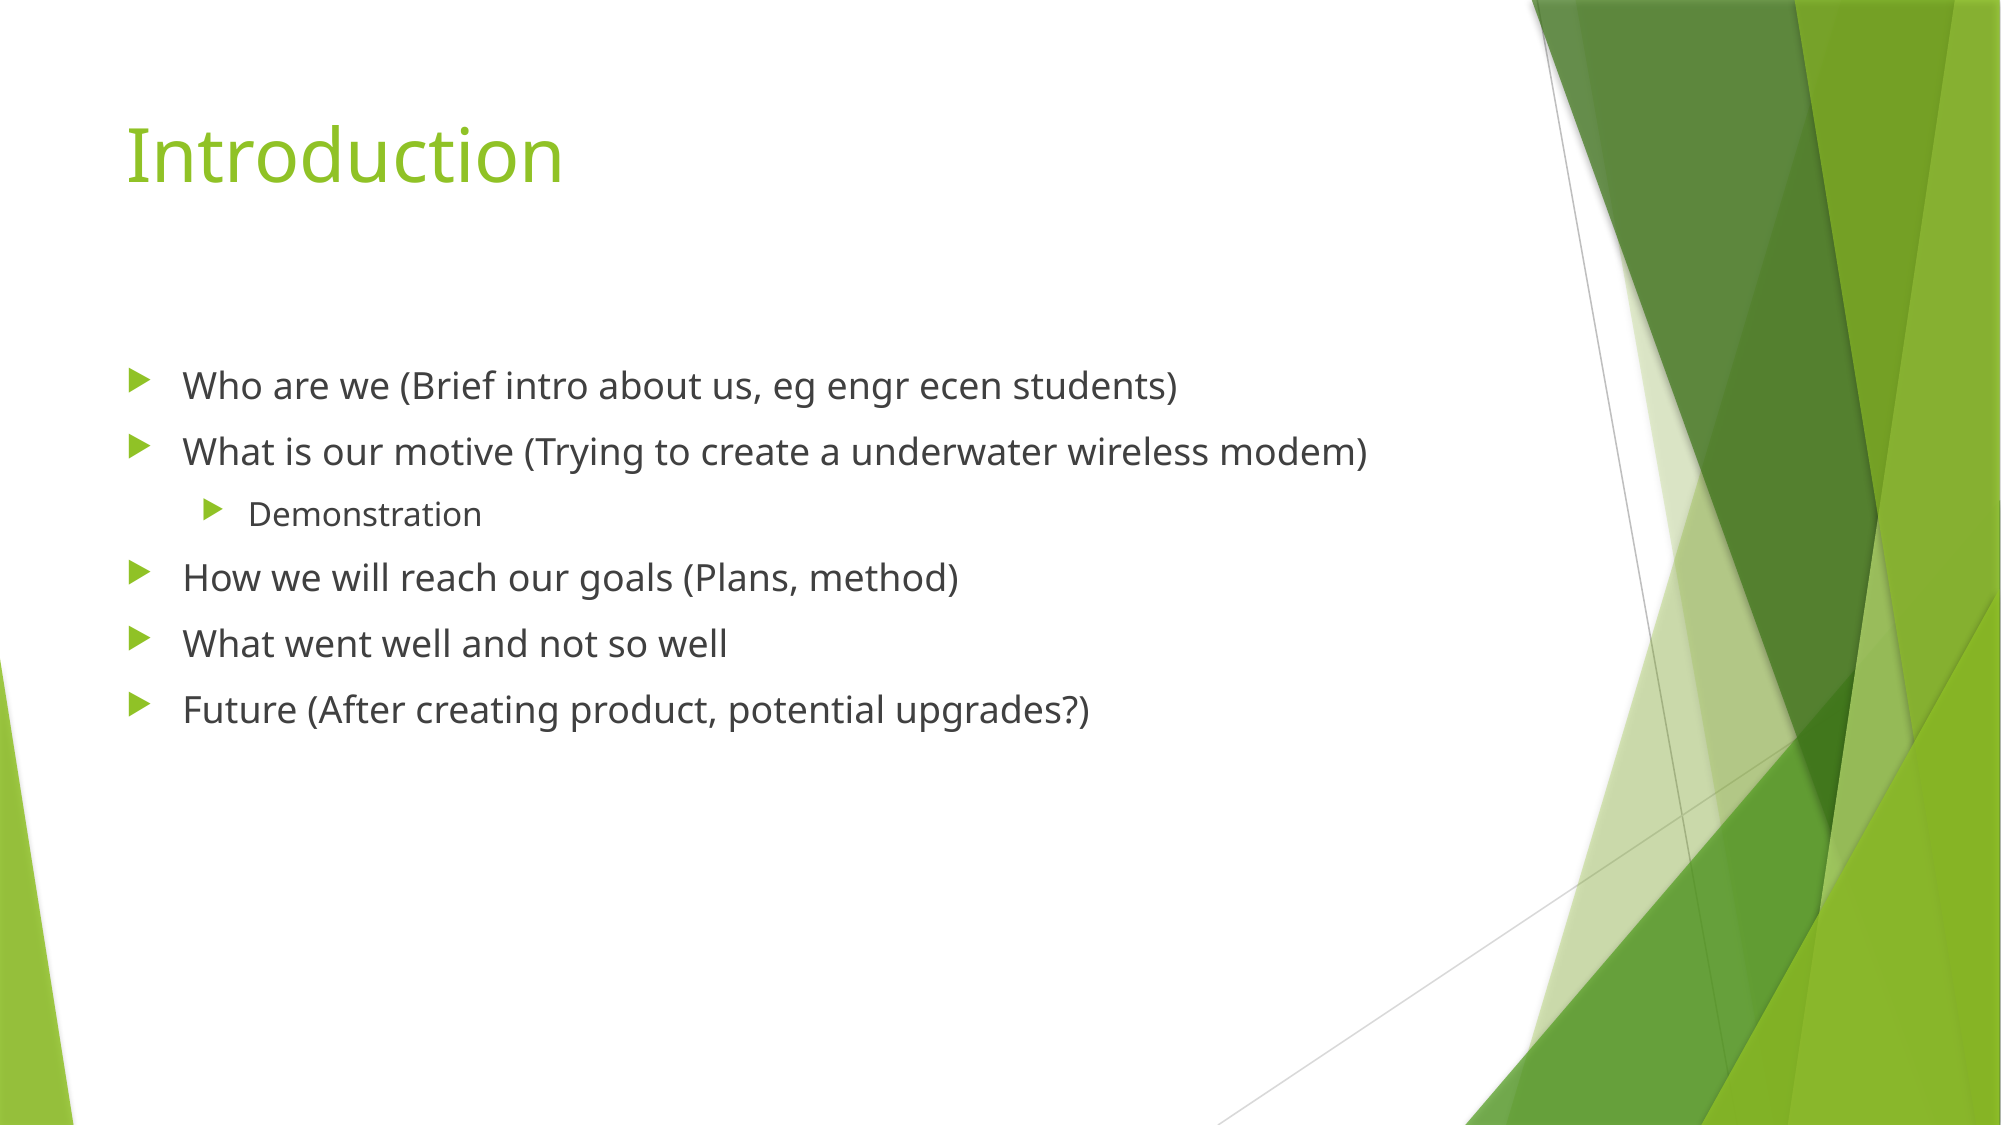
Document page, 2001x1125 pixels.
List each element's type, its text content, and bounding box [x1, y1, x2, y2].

list Who are we (Brief intro about us, eg engr ecen students) What is our motive (Trying to create a underwater wireless modem) Demonstration How we will reach our goals (Plans, method) What went well and not so well Future (After creating product, potential upgrades?) [111, 354, 1522, 992]
title Introduction [111, 99, 1522, 317]
